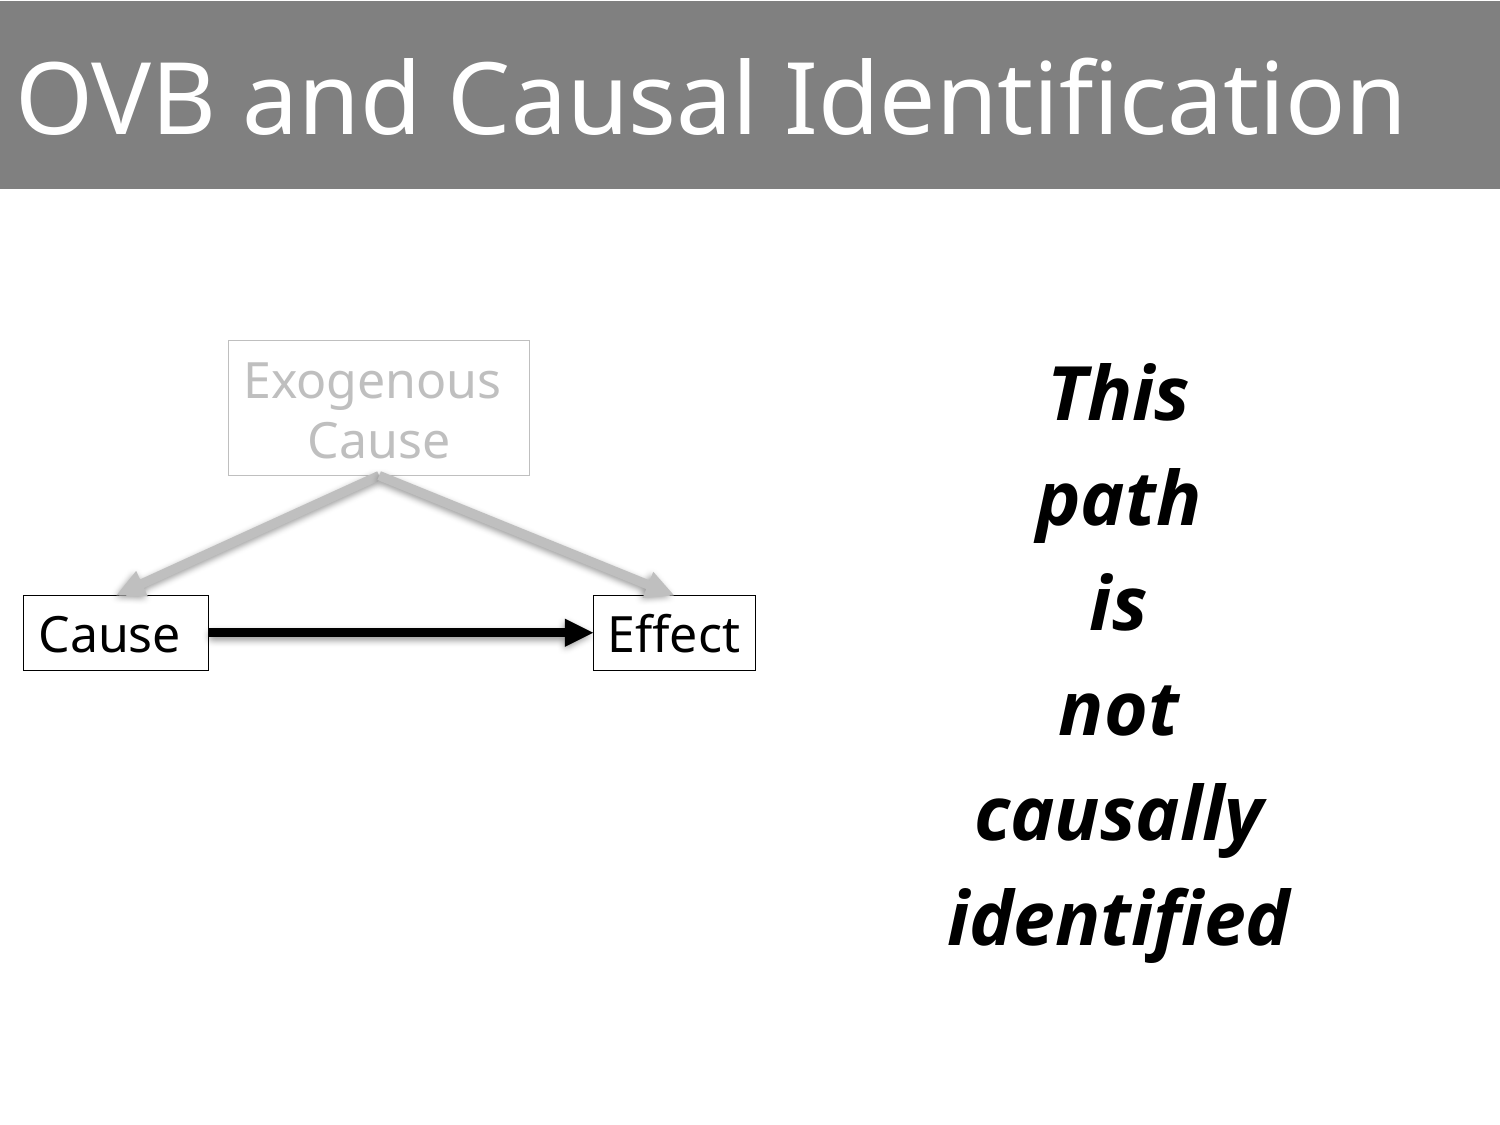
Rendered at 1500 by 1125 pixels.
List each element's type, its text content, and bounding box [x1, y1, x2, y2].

title OVB and Causal Identification [0, 1, 1500, 189]
list This path is not causally identified [771, 233, 1467, 1034]
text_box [34, 340, 747, 672]
